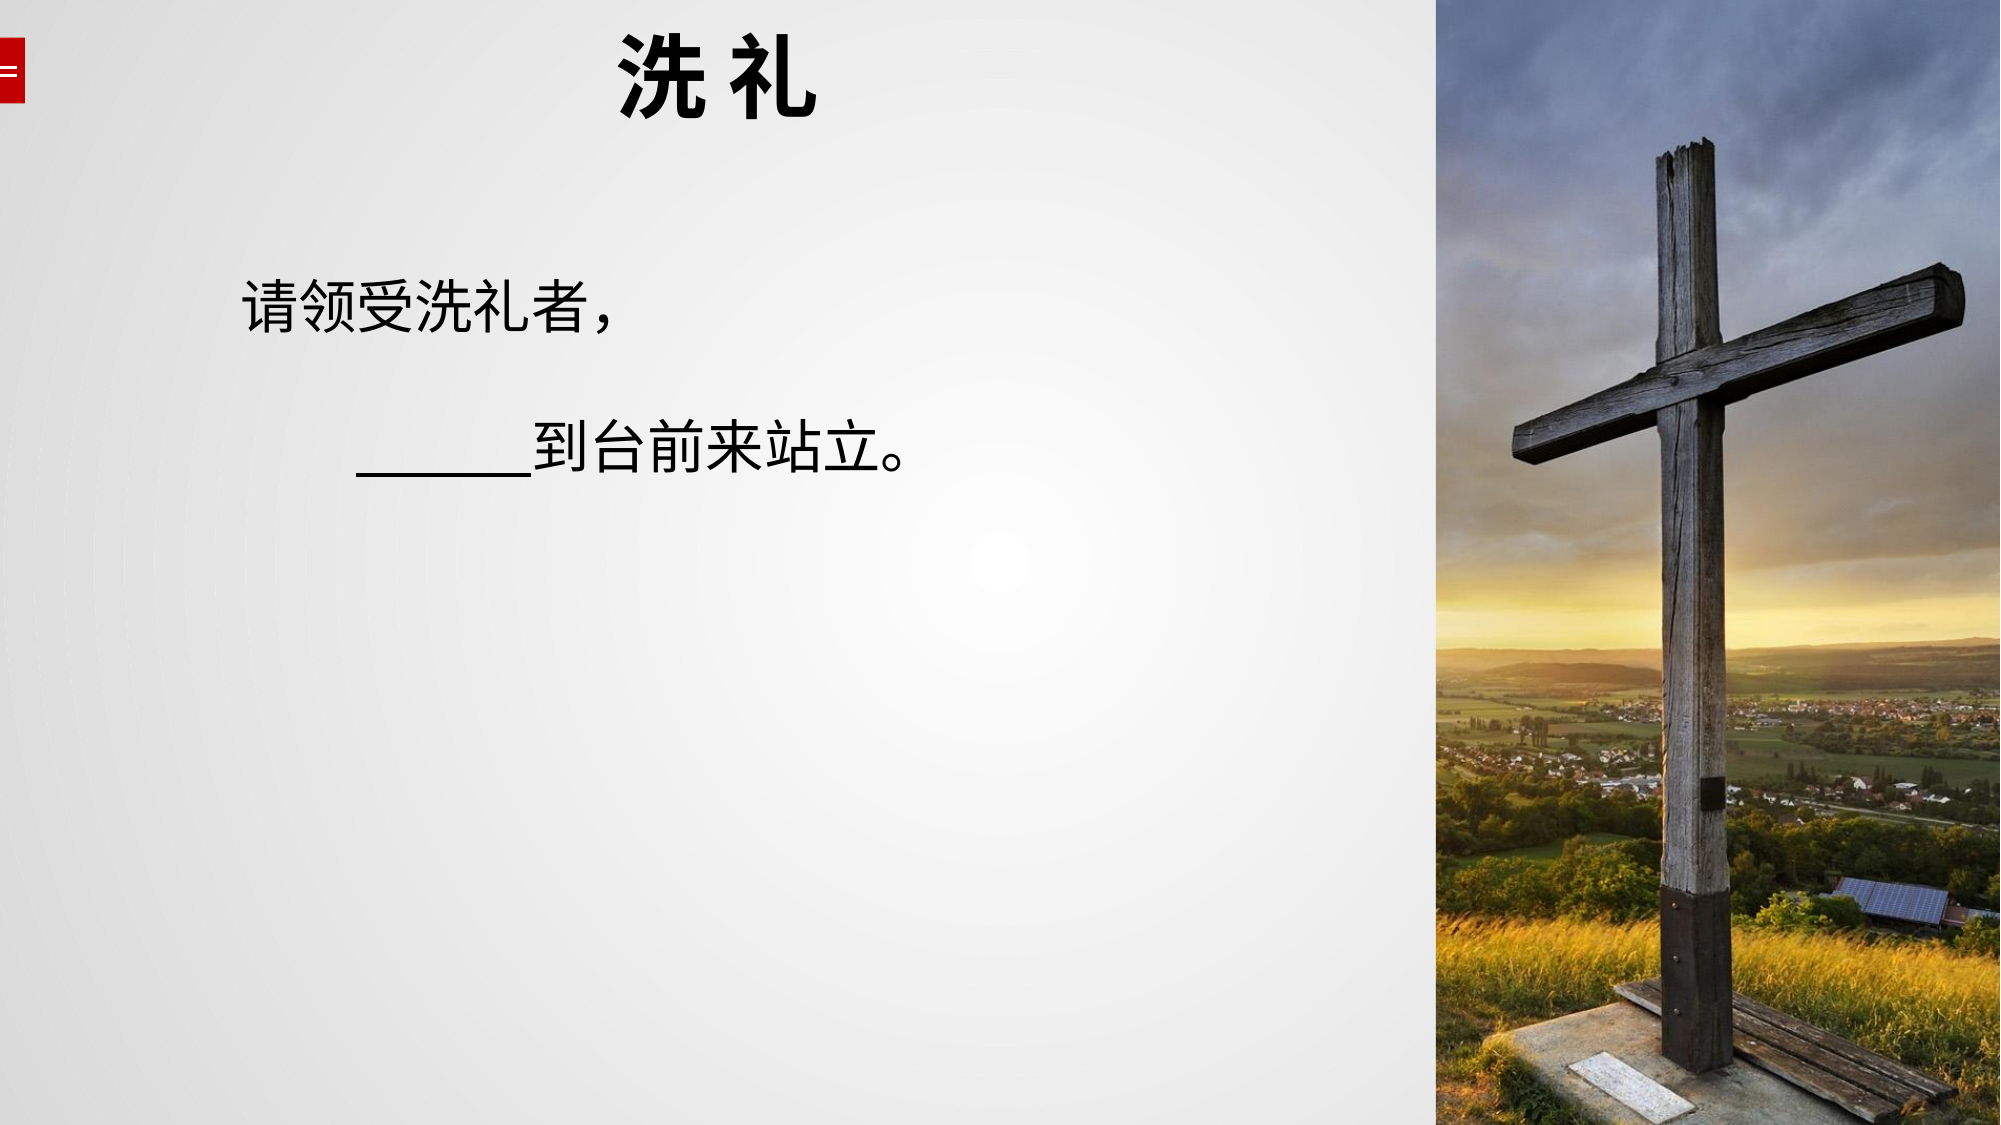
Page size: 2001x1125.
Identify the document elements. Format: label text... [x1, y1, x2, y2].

text_box 洗礼 [0, 0, 1435, 150]
text_box 请领受洗礼者， 到台前来站立。 [225, 263, 1210, 488]
picture [1435, 0, 2000, 1125]
